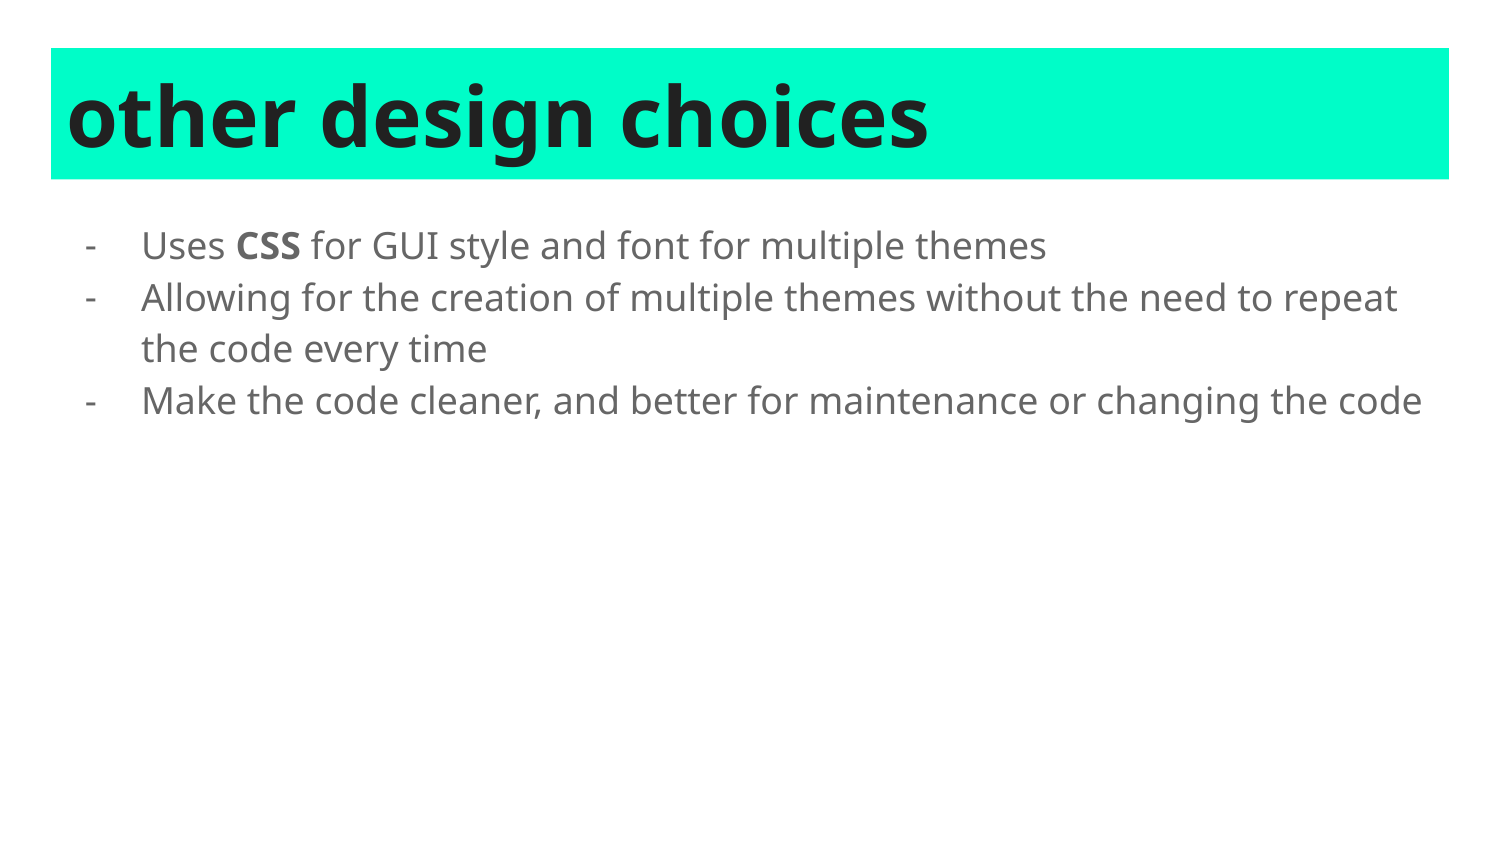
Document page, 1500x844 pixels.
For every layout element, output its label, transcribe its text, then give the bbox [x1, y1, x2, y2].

list Uses CSS for GUI style and font for multiple themes Allowing for the creation of multiple themes without the need to repeat the code every time Make the code cleaner, and better for maintenance or changing the code [51, 200, 1449, 775]
title other design choices [51, 48, 1449, 180]
